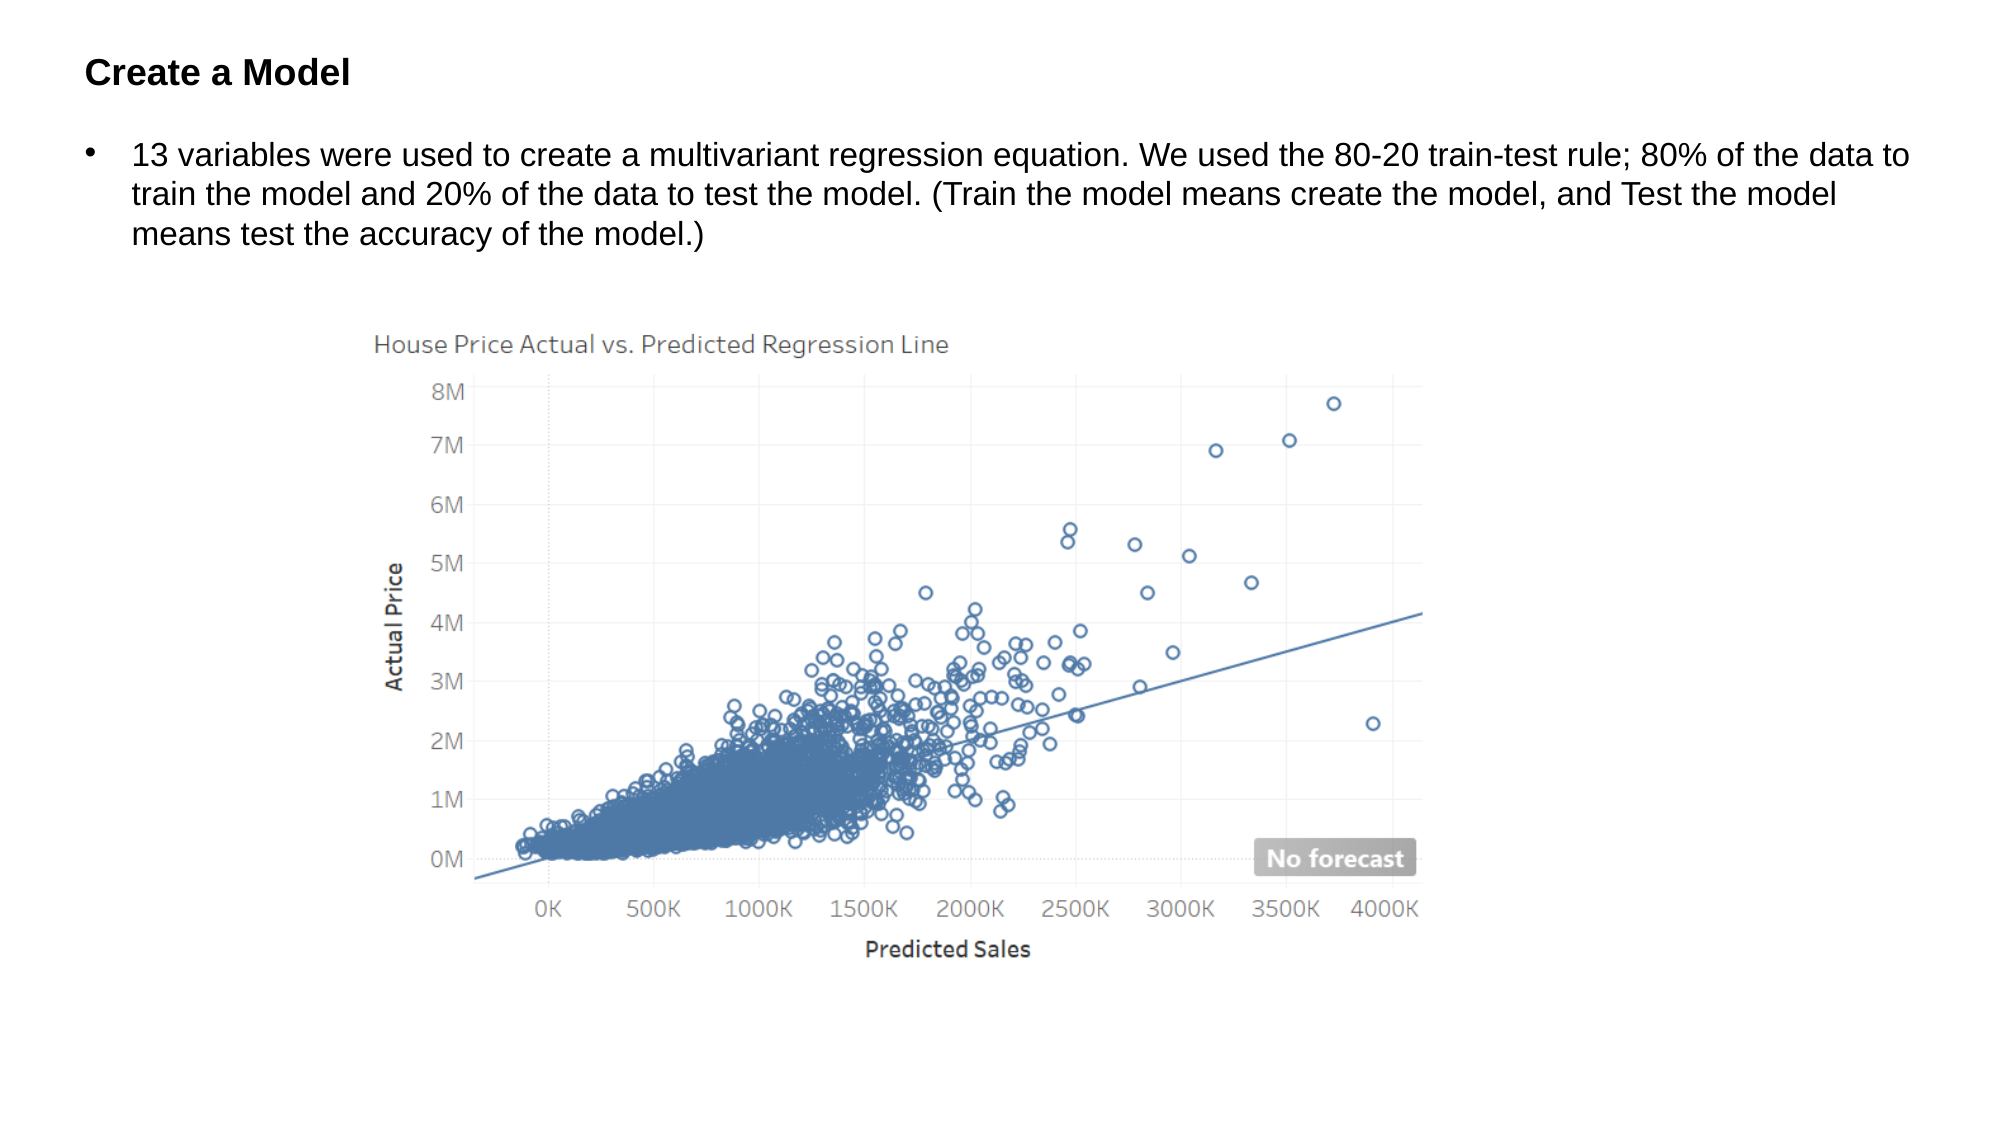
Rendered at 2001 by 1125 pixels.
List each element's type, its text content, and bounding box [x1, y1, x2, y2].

picture [367, 315, 1424, 974]
text_box Create a Model 13 variables were used to create a multivariant regression equation. We used the 80-20 train-test rule; 80% of the data to train the model and 20% of the data to test the model. (Train the model means create the model, and Test the model means test the accuracy of the model.) [69, 40, 1930, 460]
